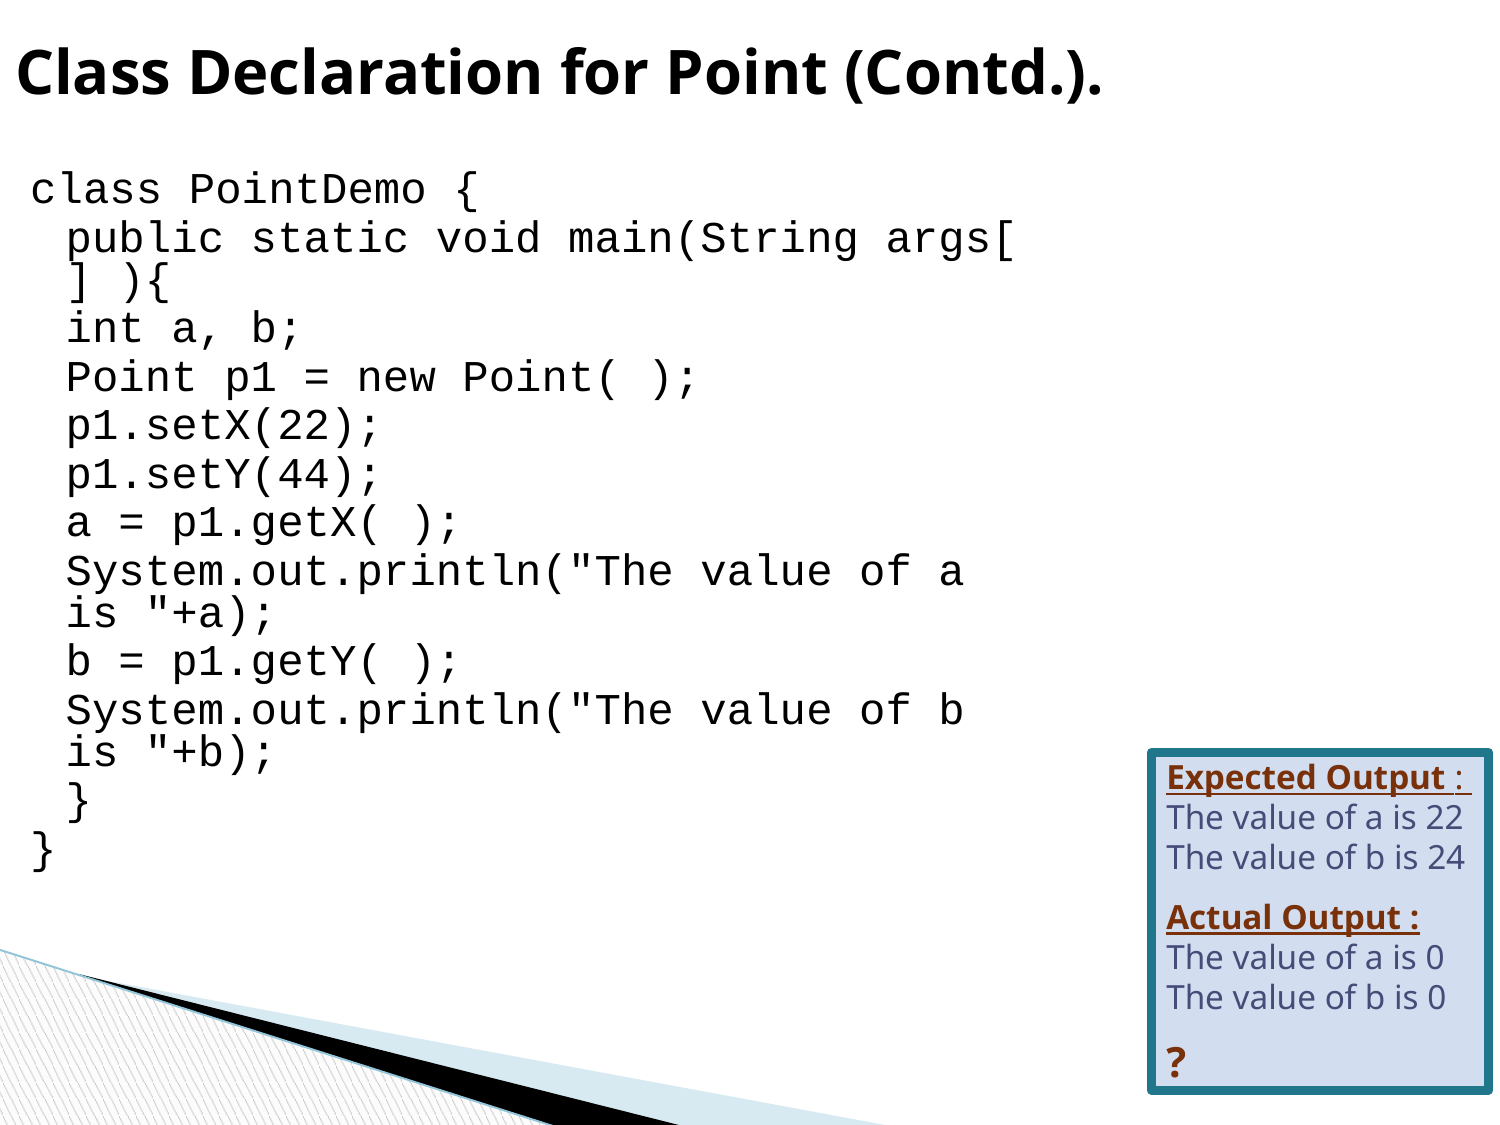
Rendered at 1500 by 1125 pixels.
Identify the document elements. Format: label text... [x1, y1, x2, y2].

text_box Expected Output : The value of a is 22 The value of b is 24 Actual Output : The value of a is 0 The value of b is 0 ? [1151, 752, 1489, 1091]
list class PointDemo { public static void main(String args[ ] ){ int a, b; Point p1 = new Point( ); p1.setX(22); p1.setY(44); a = p1.getX( ); System.out.println("The value of a is "+a); b = p1.getY( ); System.out.println("The value of b is "+b); } } [0, 162, 1038, 888]
title Class Declaration for Point (Contd.). [0, 24, 1241, 116]
